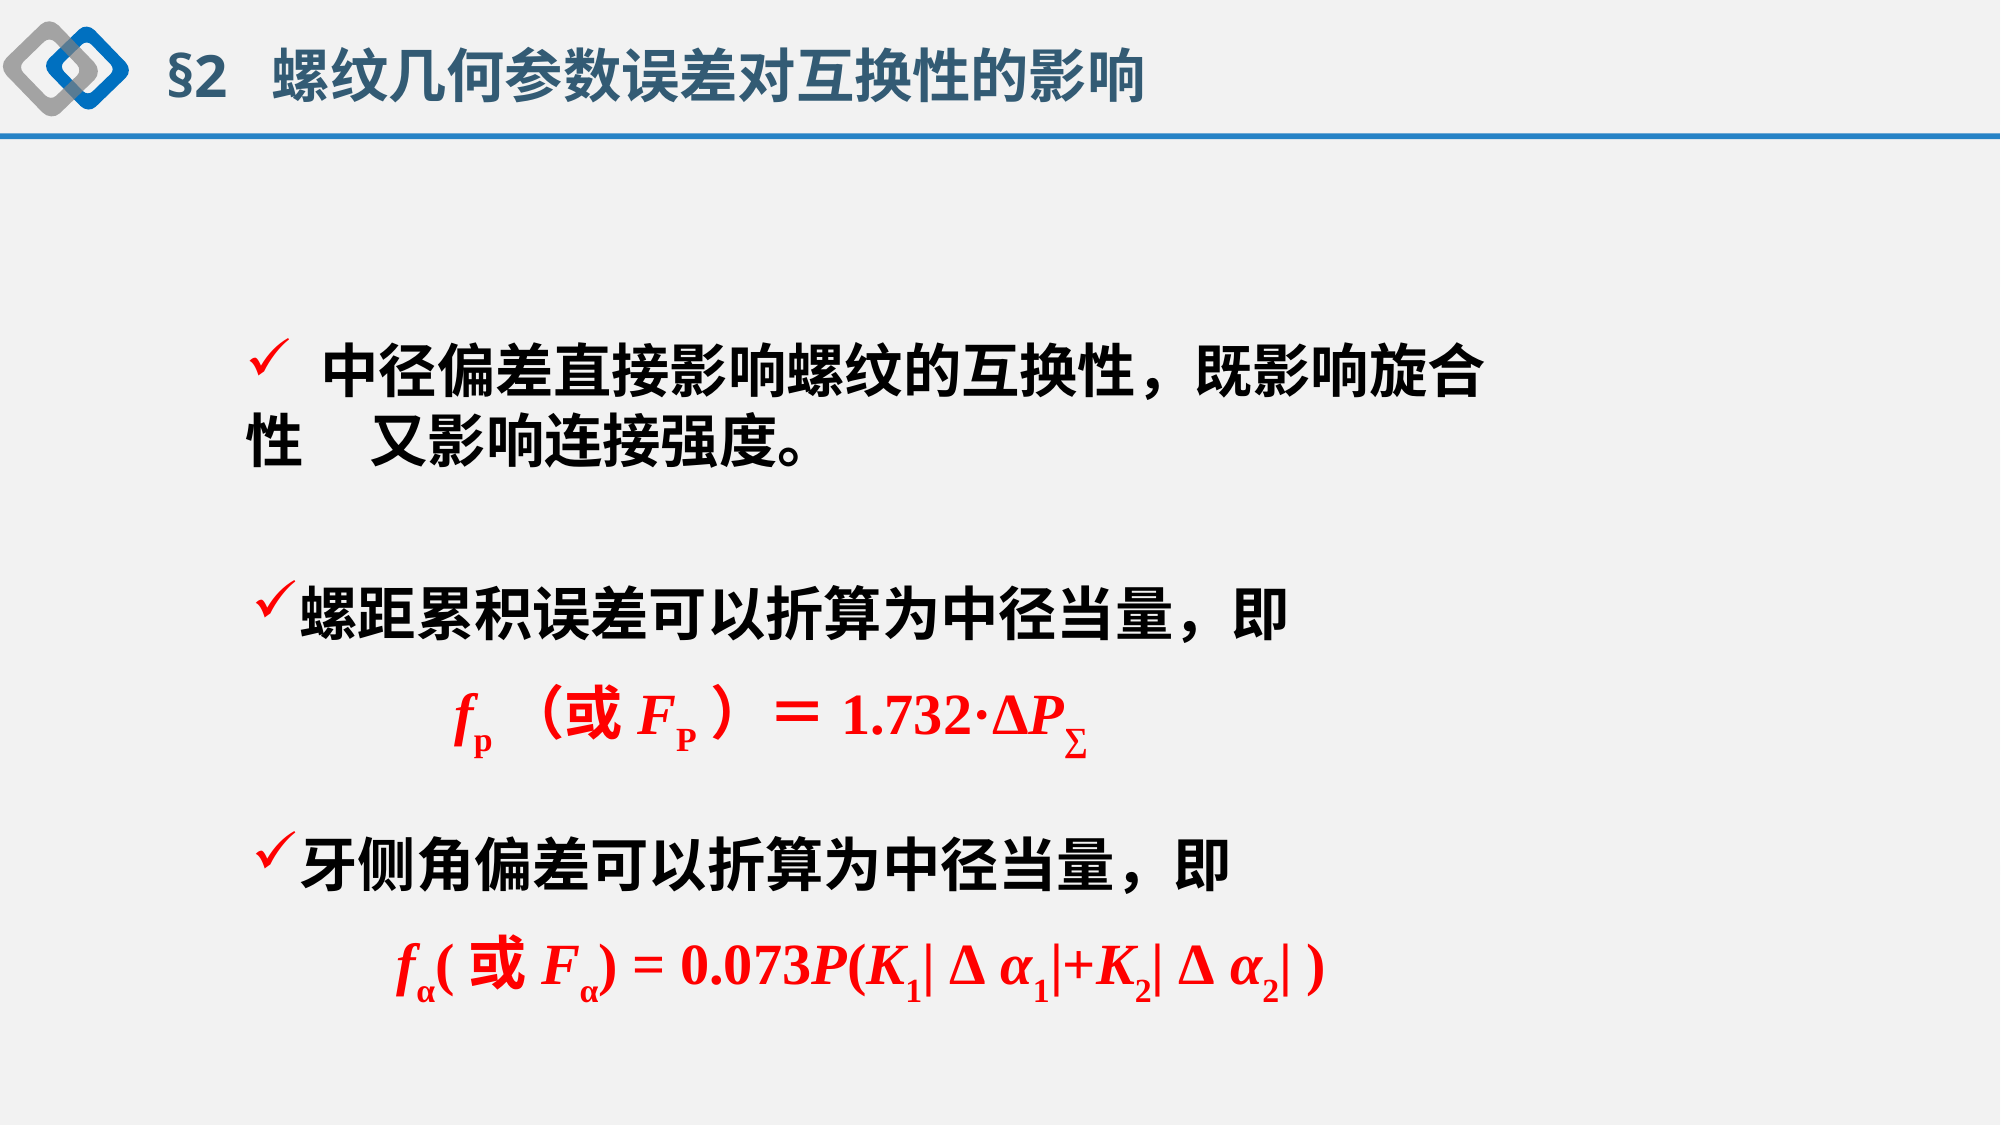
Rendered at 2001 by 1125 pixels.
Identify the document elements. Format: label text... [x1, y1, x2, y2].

text_box 螺距累积误差可以折算为中径当量，即 fp（或FP）＝1.732·ΔP∑ [236, 569, 1550, 766]
text_box §2 螺纹几何参数误差对互换性的影响 [151, 32, 1291, 117]
text_box 牙侧角偏差可以折算为中径当量，即 fα(或Fα) = 0.073P(K1| Δ α1|+K2| Δ α2| ) [236, 820, 1487, 1017]
text_box 中径偏差直接影响螺纹的互换性，既影响旋合性 又影响连接强度。 [230, 326, 1556, 482]
